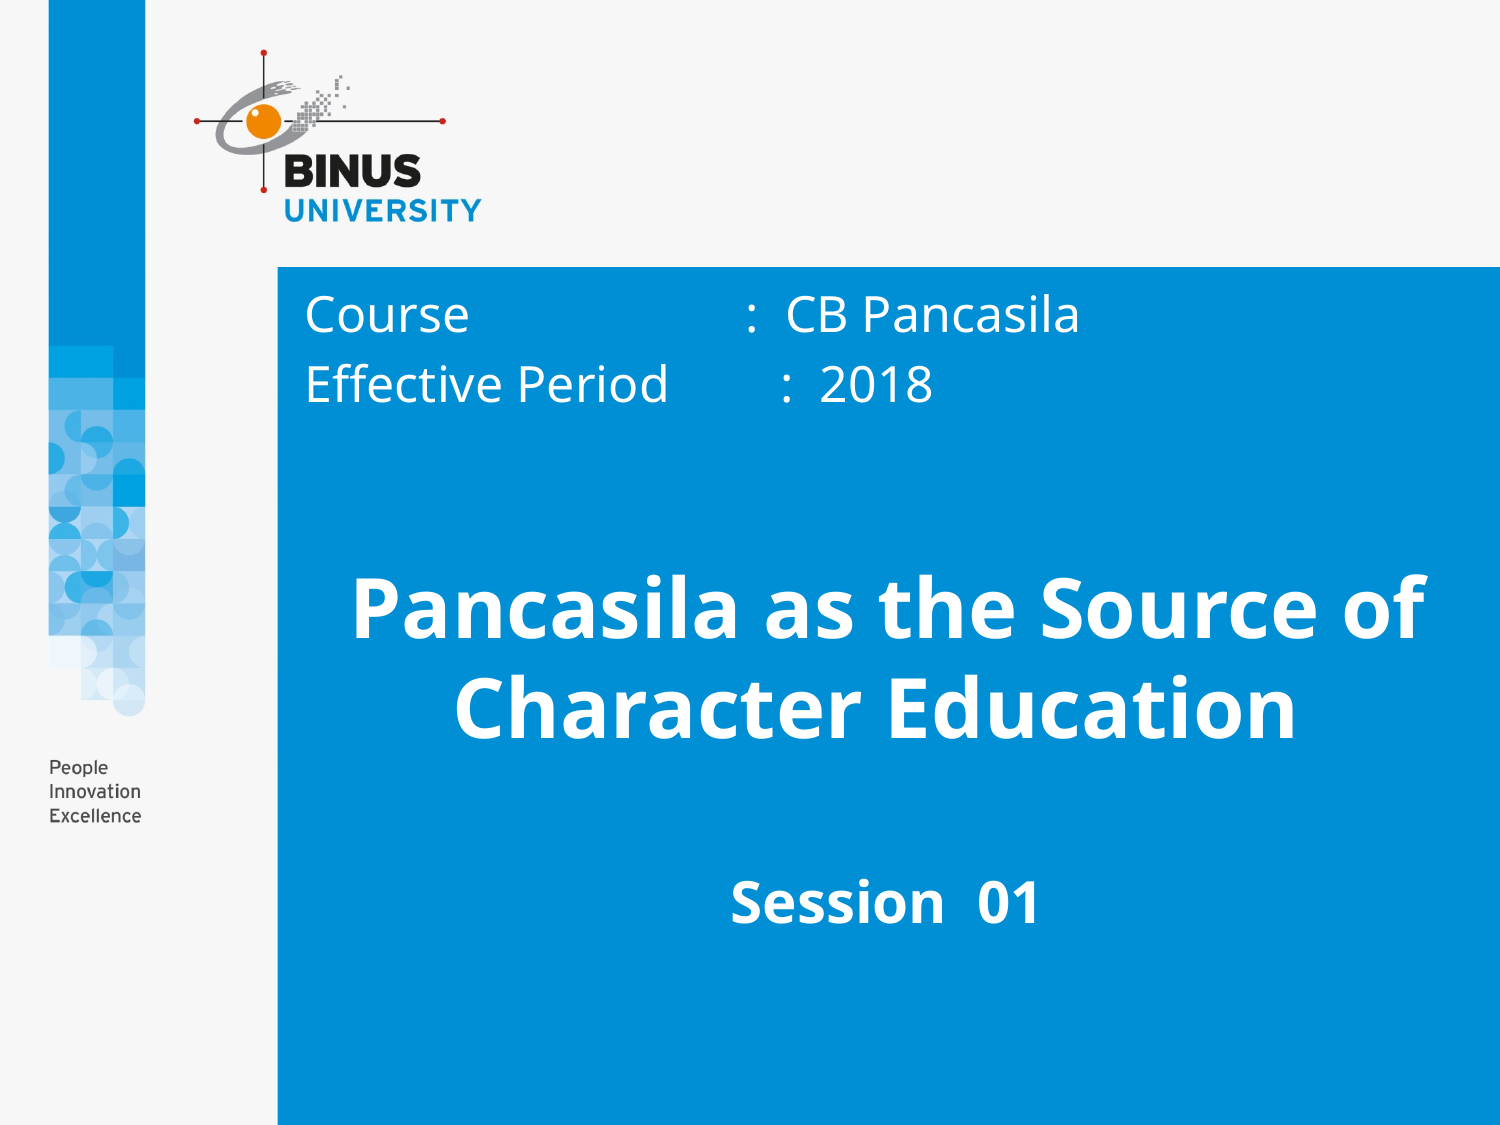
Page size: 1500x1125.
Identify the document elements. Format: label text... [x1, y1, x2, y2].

picture [0, 0, 1500, 846]
title Pancasila as the Source of Character Education Session 01 [274, 549, 1500, 942]
text_box Course : CB Pancasila Effective Period : 2018 [289, 275, 1450, 429]
